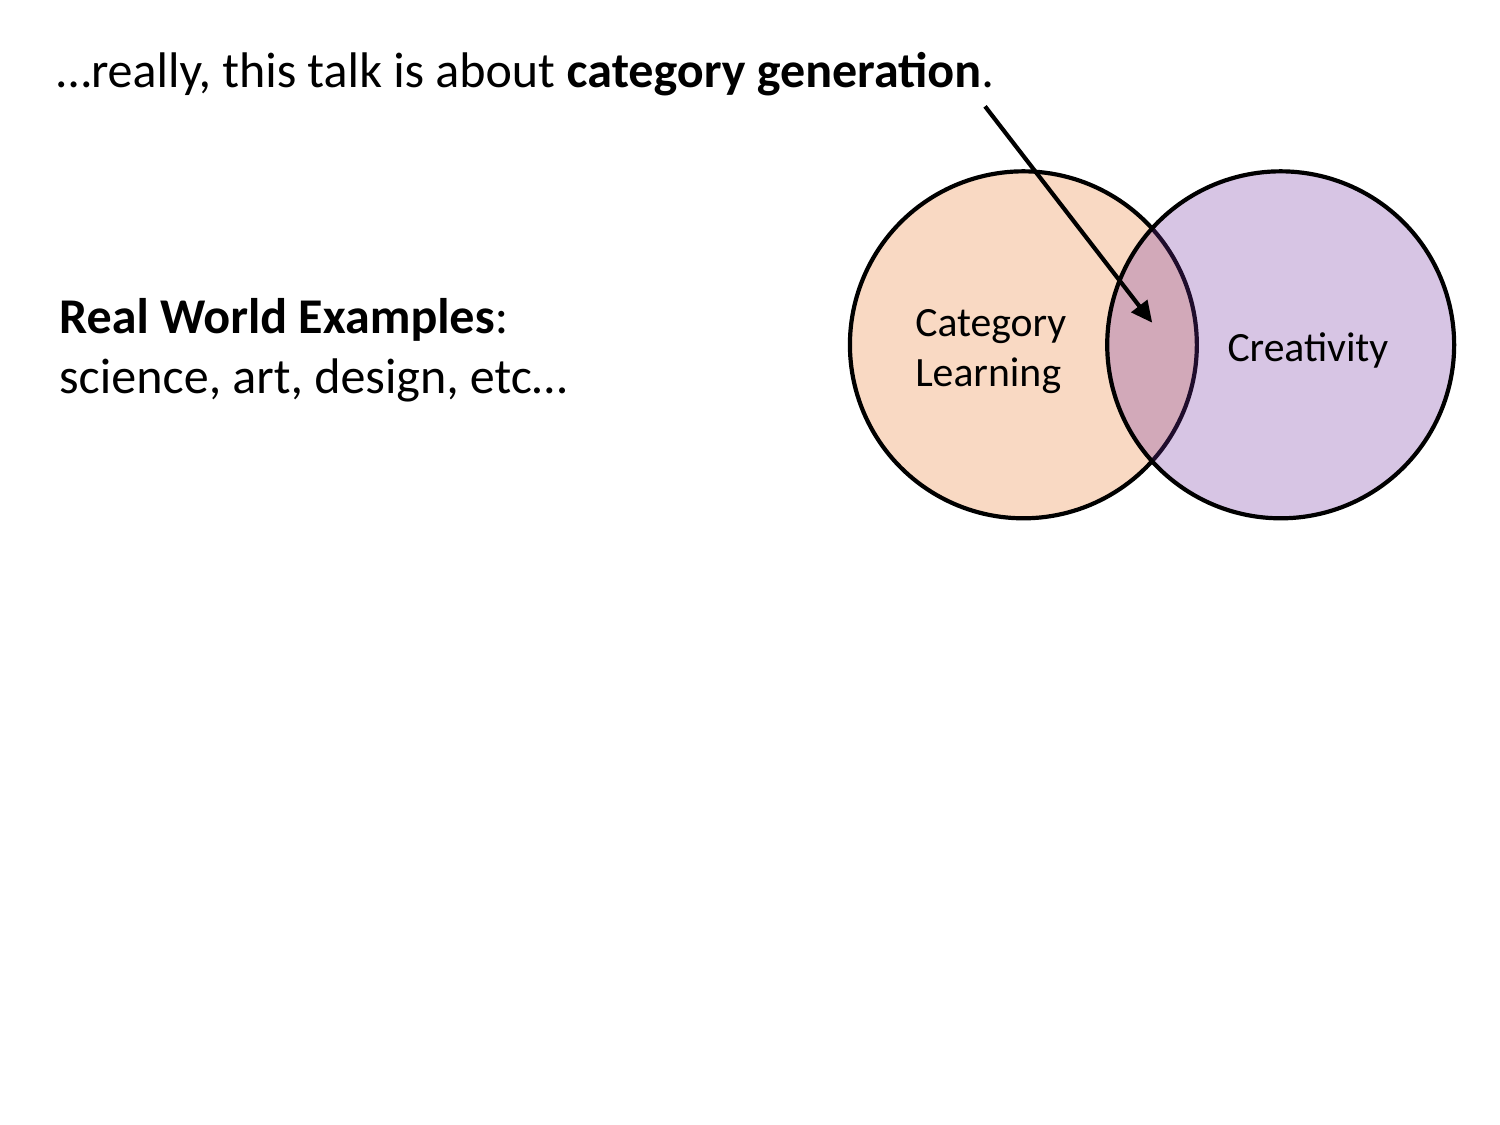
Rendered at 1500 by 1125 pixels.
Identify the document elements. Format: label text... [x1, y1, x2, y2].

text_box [849, 106, 1455, 519]
text_box …really, this talk is about category generation. [41, 30, 1152, 106]
text_box Real World Examples: science, art, design, etc… [44, 276, 582, 412]
